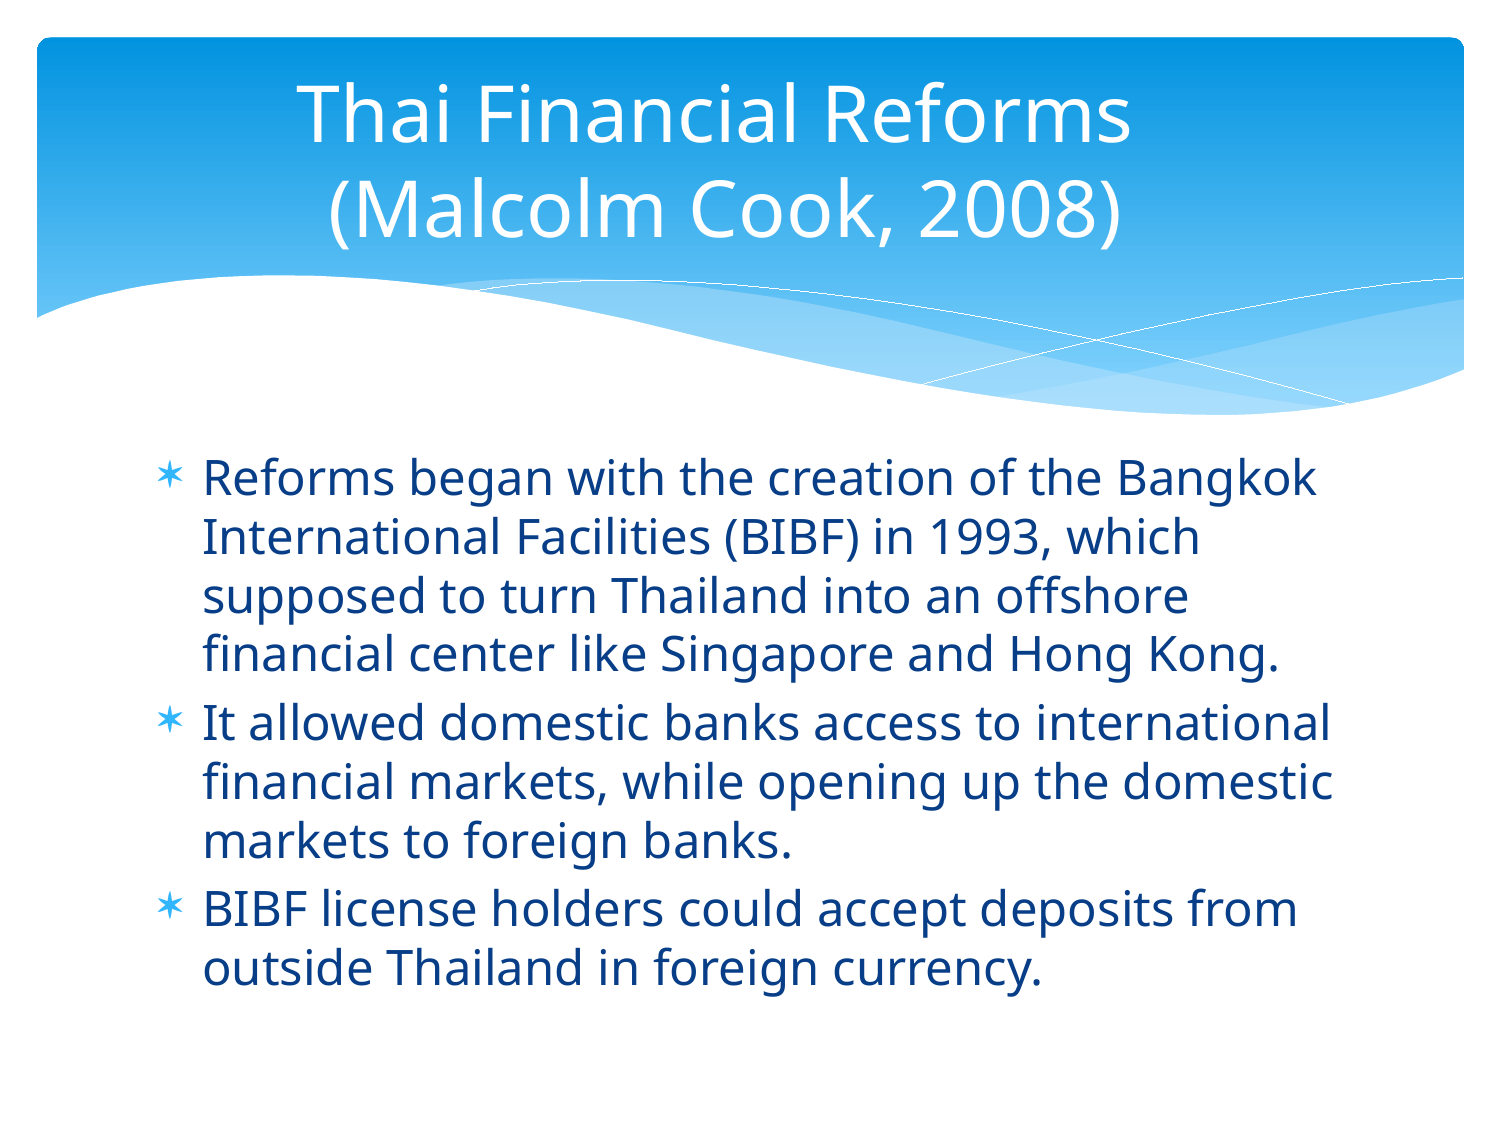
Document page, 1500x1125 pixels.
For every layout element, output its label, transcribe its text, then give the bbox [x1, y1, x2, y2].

list Reforms began with the creation of the Bangkok International Facilities (BIBF) in 1993, which supposed to turn Thailand into an offshore financial center like Singapore and Hong Kong. It allowed domestic banks access to international financial markets, while opening up the domestic markets to foreign banks. BIBF license holders could accept deposits from outside Thailand in foreign currency. [143, 438, 1359, 1005]
title Thai Financial Reforms (Malcolm Cook, 2008) [27, 55, 1425, 261]
